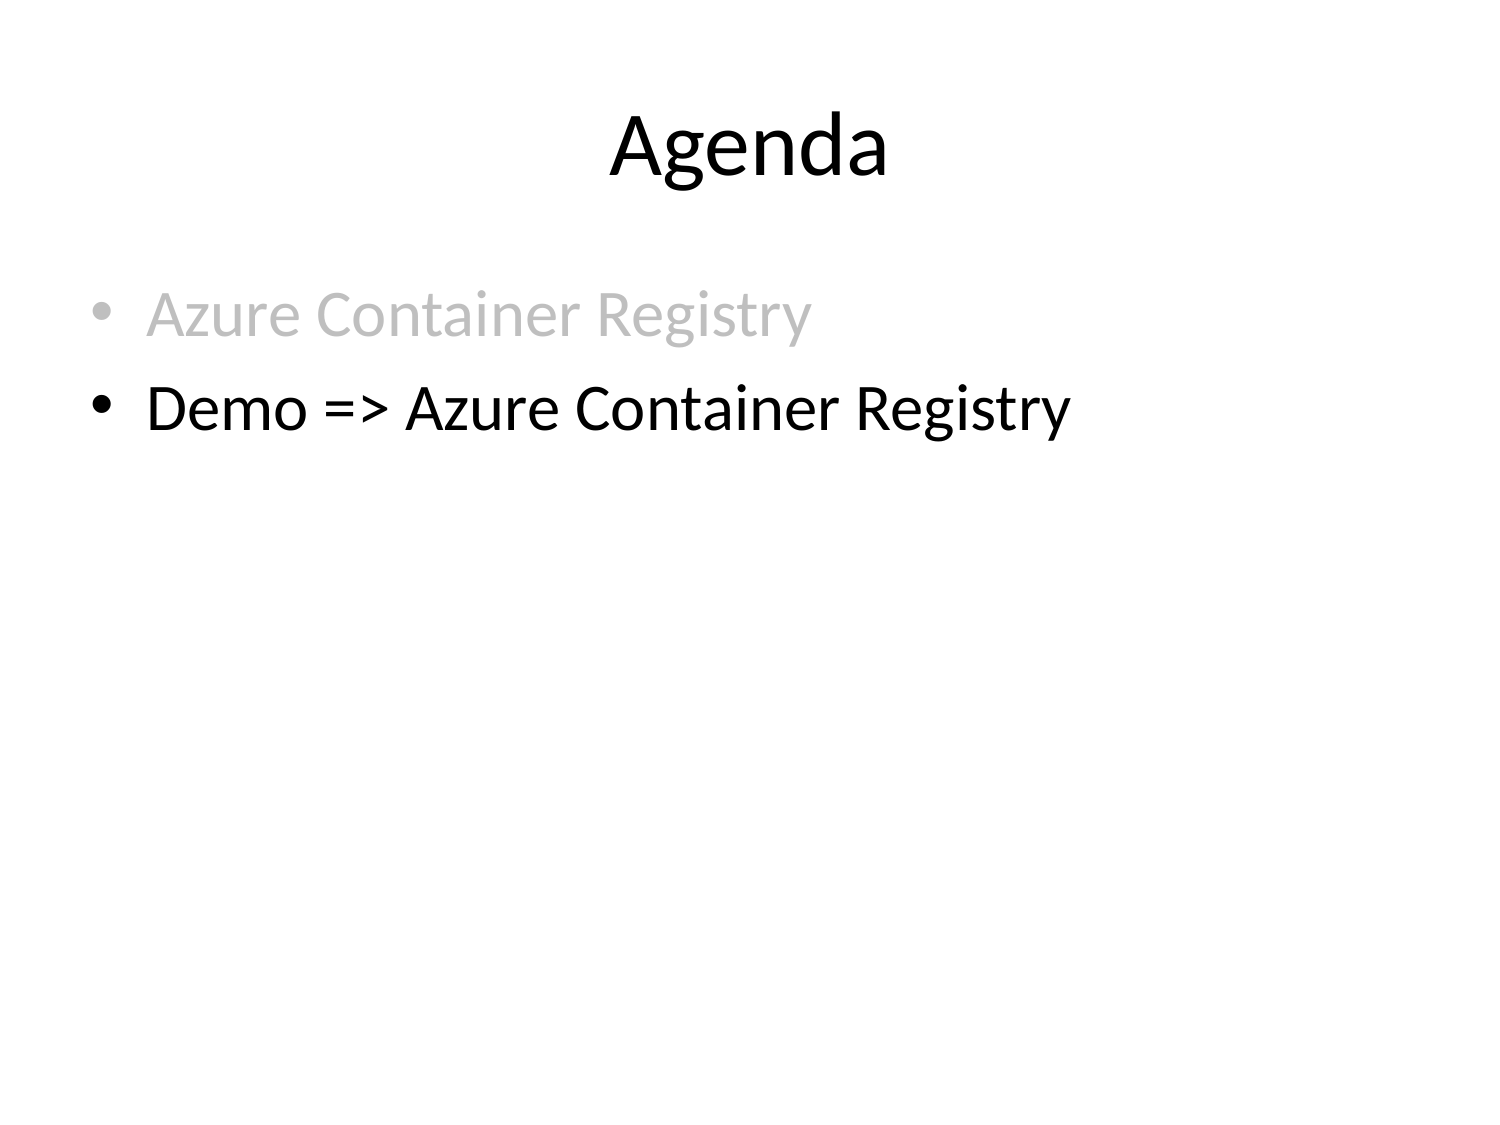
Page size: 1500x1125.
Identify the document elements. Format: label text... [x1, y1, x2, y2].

title Agenda [75, 45, 1425, 233]
list Azure Container Registry Demo => Azure Container Registry [75, 262, 1425, 1005]
